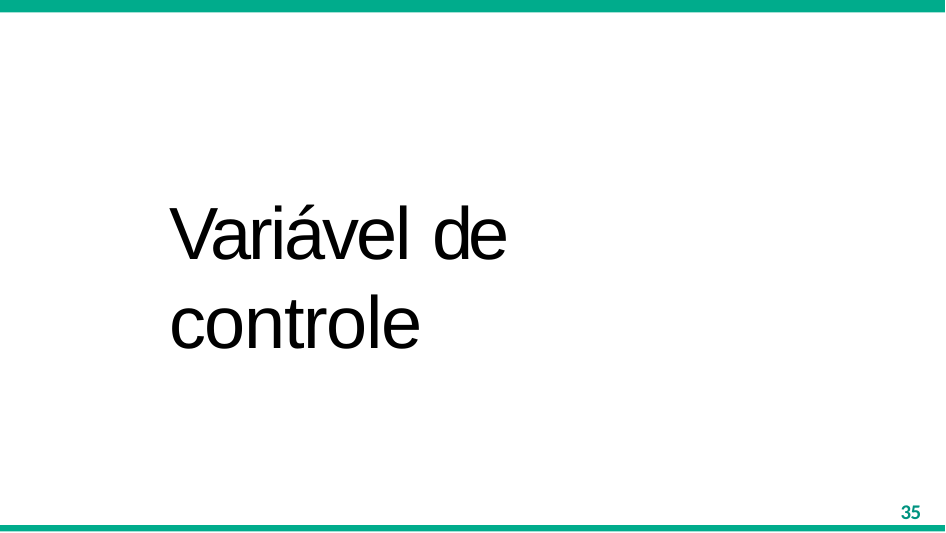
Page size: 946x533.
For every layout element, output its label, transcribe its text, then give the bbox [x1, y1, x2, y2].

title Variável de controle [167, 183, 778, 364]
text_box [931, 525, 945, 532]
text_box [0, 525, 894, 532]
slide_number 35 [894, 496, 931, 533]
